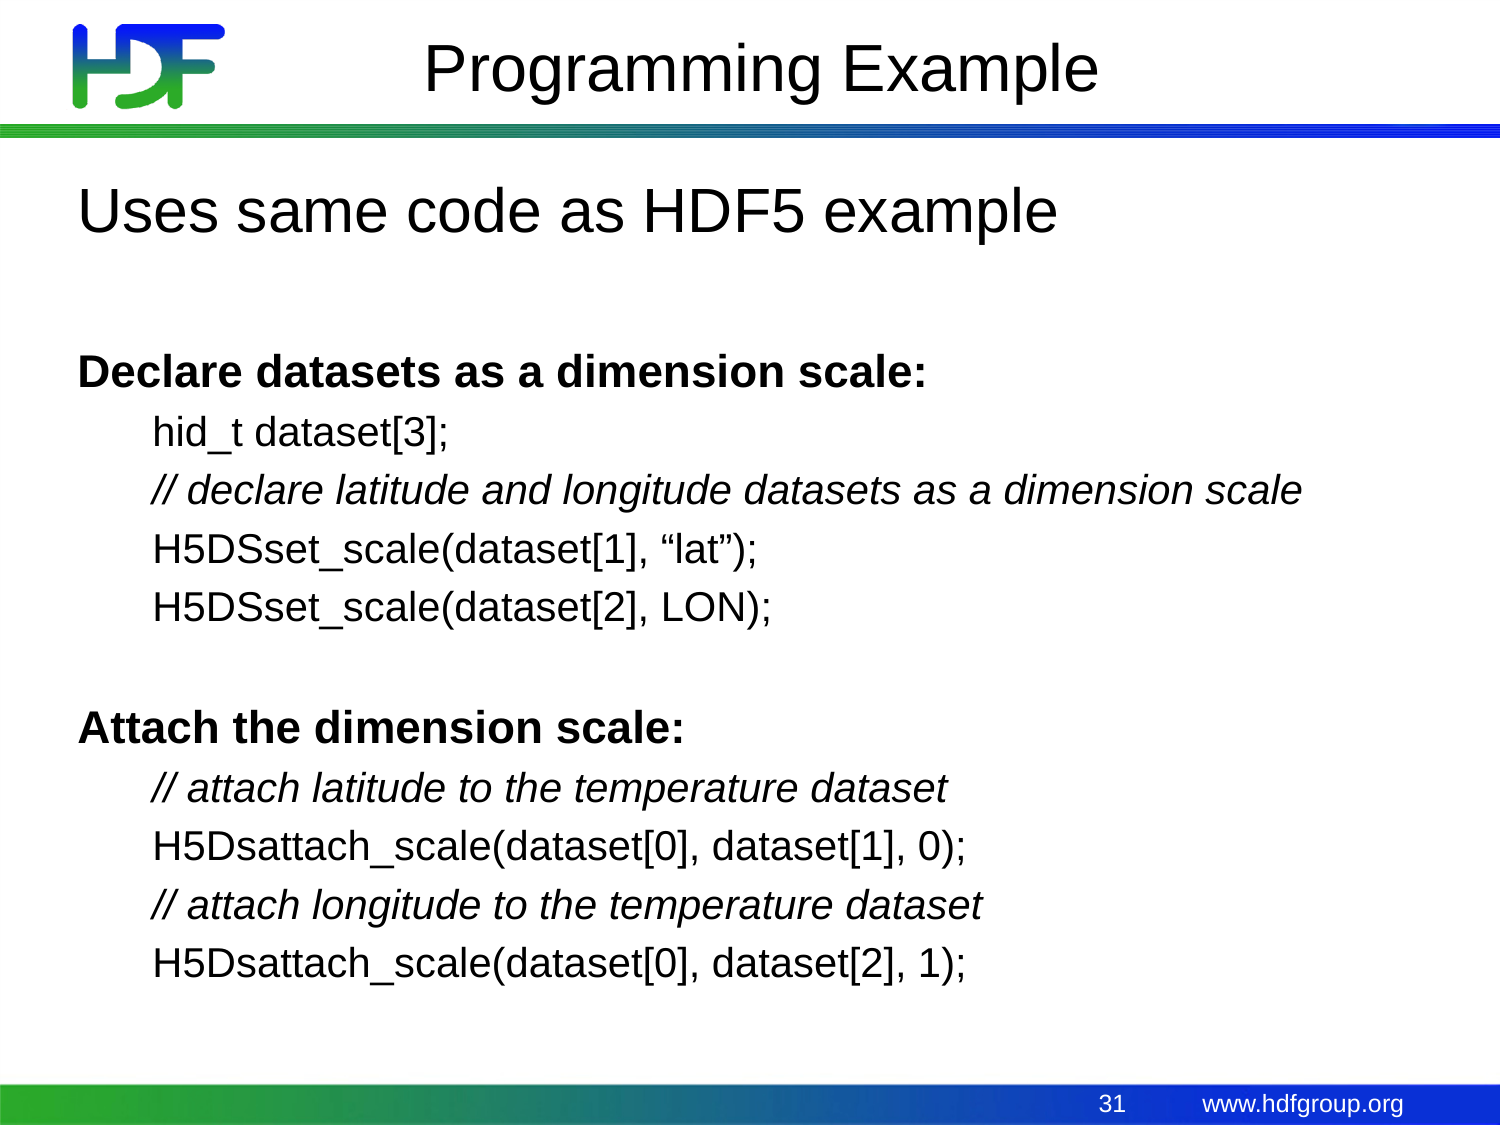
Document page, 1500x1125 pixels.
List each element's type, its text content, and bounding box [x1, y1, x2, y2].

title Programming Example [187, 24, 1338, 113]
list Uses same code as HDF5 example Declare datasets as a dimension scale: hid_t dataset[3]; // declare latitude and longitude datasets as a dimension scale H5DSset_scale(dataset[1], “lat”); H5DSset_scale(dataset[2], LON); Attach the dimension scale: // attach latitude to the temperature dataset H5Dsattach_scale(dataset[0], dataset[1], 0); // attach longitude to the temperature dataset H5Dsattach_scale(dataset[0], dataset[2], 1); [62, 162, 1451, 1063]
picture [0, 0, 1500, 1125]
slide_number 31 [1049, 1087, 1176, 1125]
